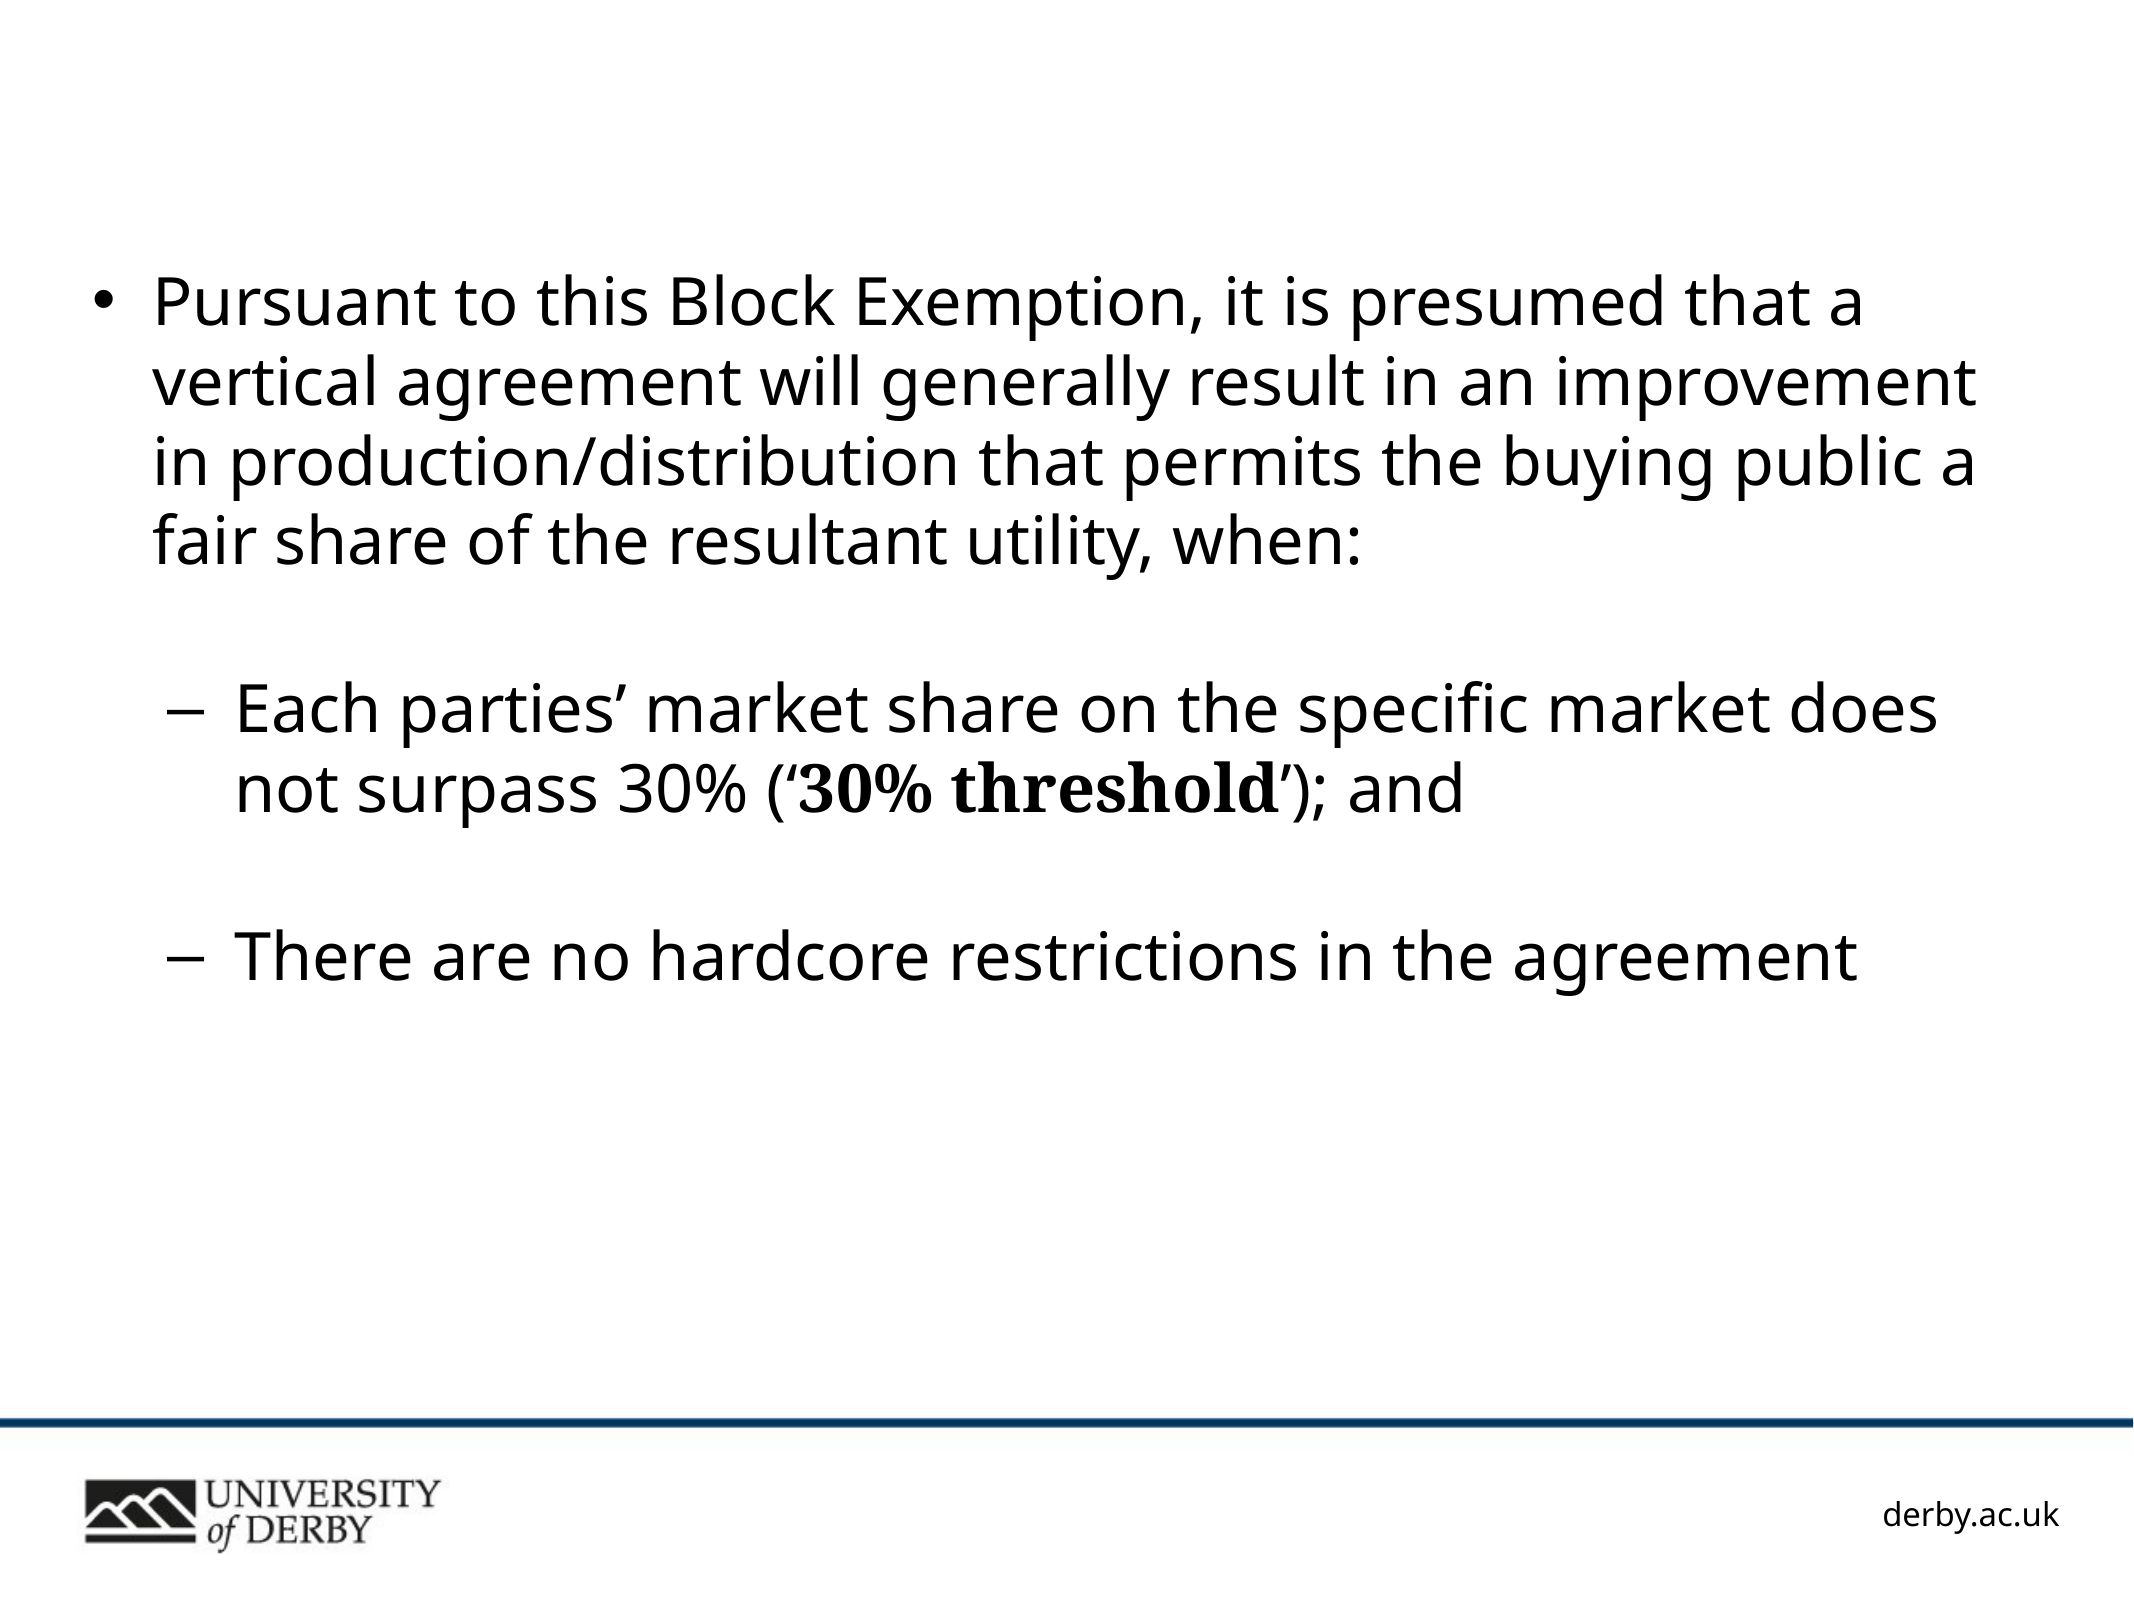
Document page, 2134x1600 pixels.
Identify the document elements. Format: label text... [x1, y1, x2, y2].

picture [0, 1142, 2134, 1600]
list Pursuant to this Block Exemption, it is presumed that a vertical agreement will generally result in an improvement in production/distribution that permits the buying public a fair share of the resultant utility, when: Each parties’ market share on the specific market does not surpass 30% (‘30% threshold’); and There are no hardcore restrictions in the agreement [81, 247, 2028, 1328]
